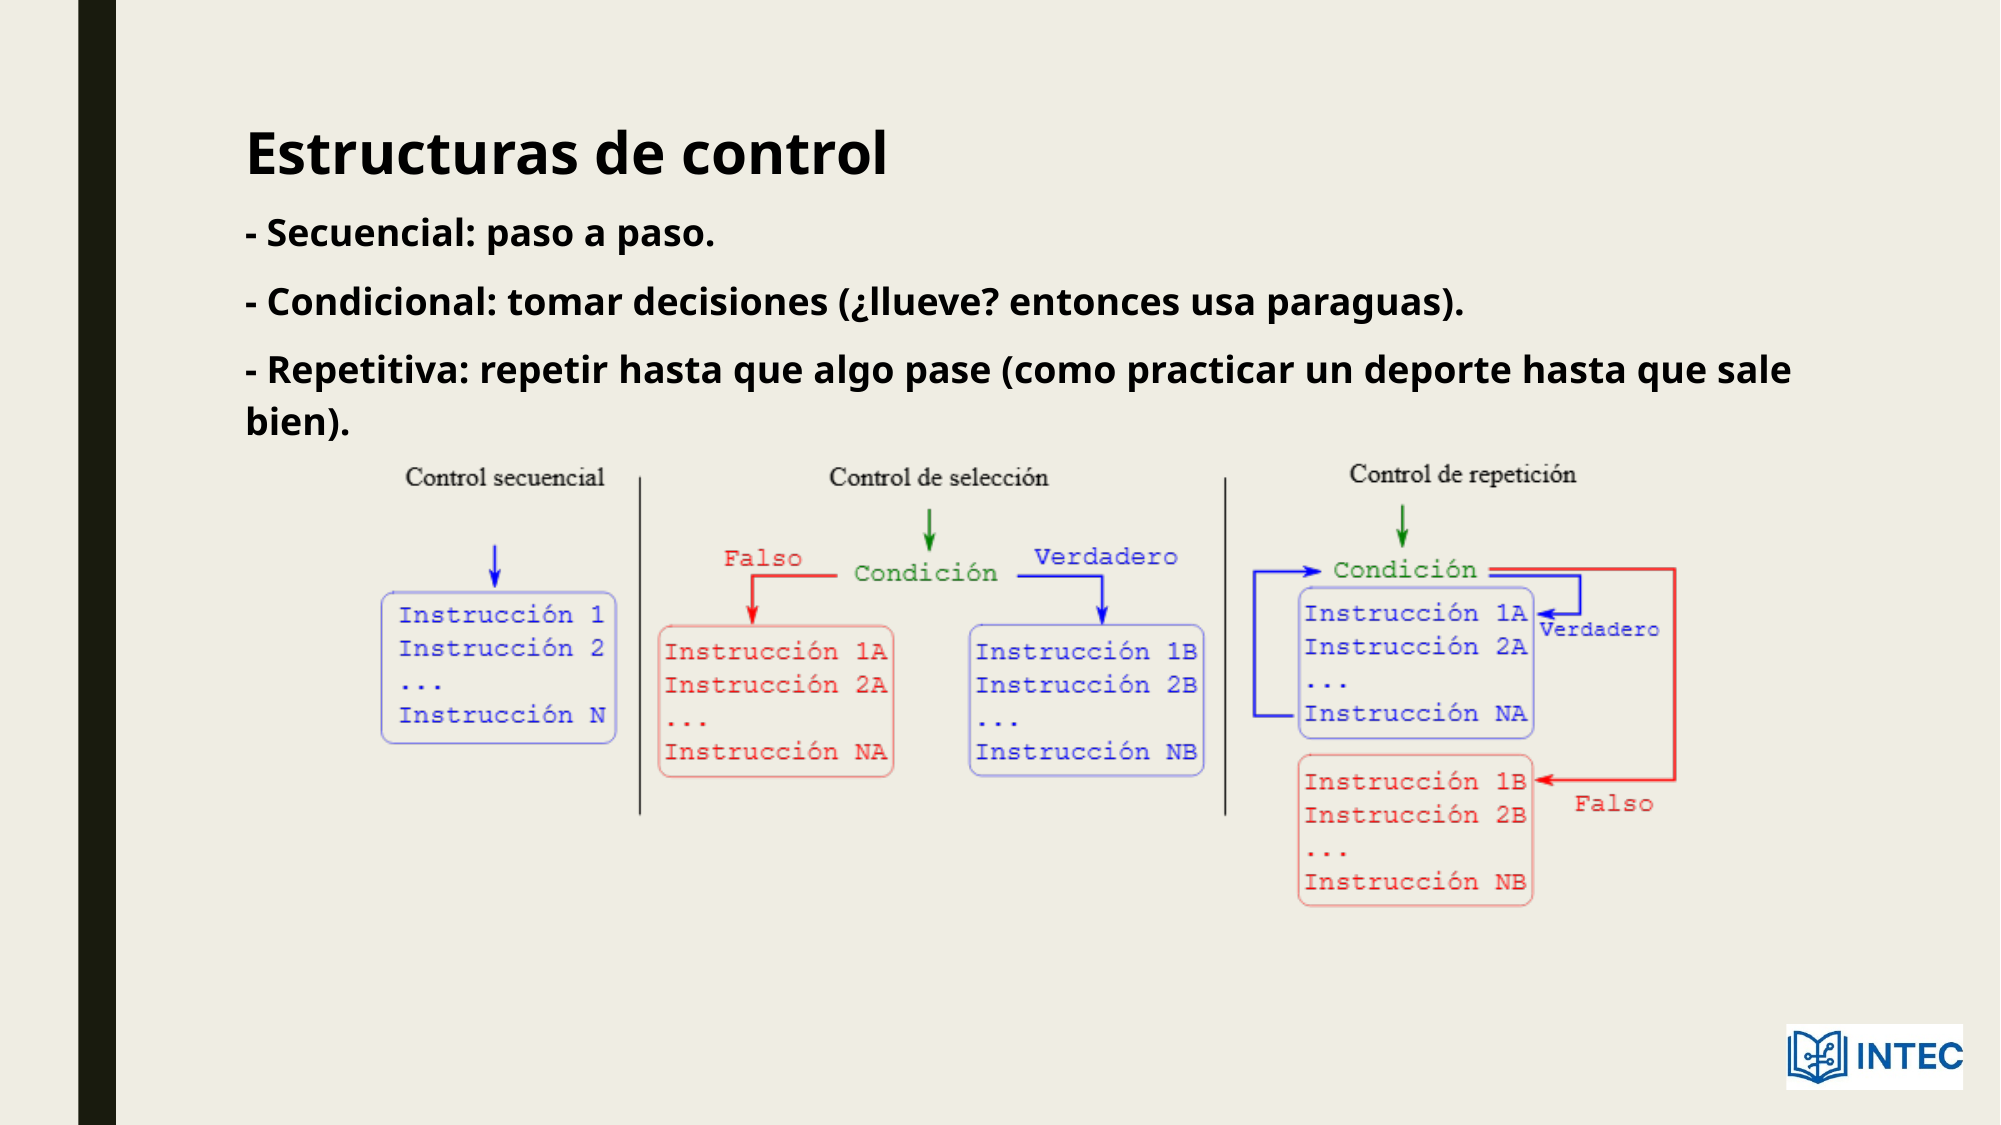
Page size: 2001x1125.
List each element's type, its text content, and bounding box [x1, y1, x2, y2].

picture [356, 456, 1690, 923]
text_box Estructuras de control - Secuencial: paso a paso. - Condicional: tomar decisiones (¿llueve? entonces usa paraguas). - Repetitiva: repetir hasta que algo pase (como practicar un deporte hasta que sale bien). [230, 98, 1855, 451]
picture [1786, 1024, 1964, 1090]
